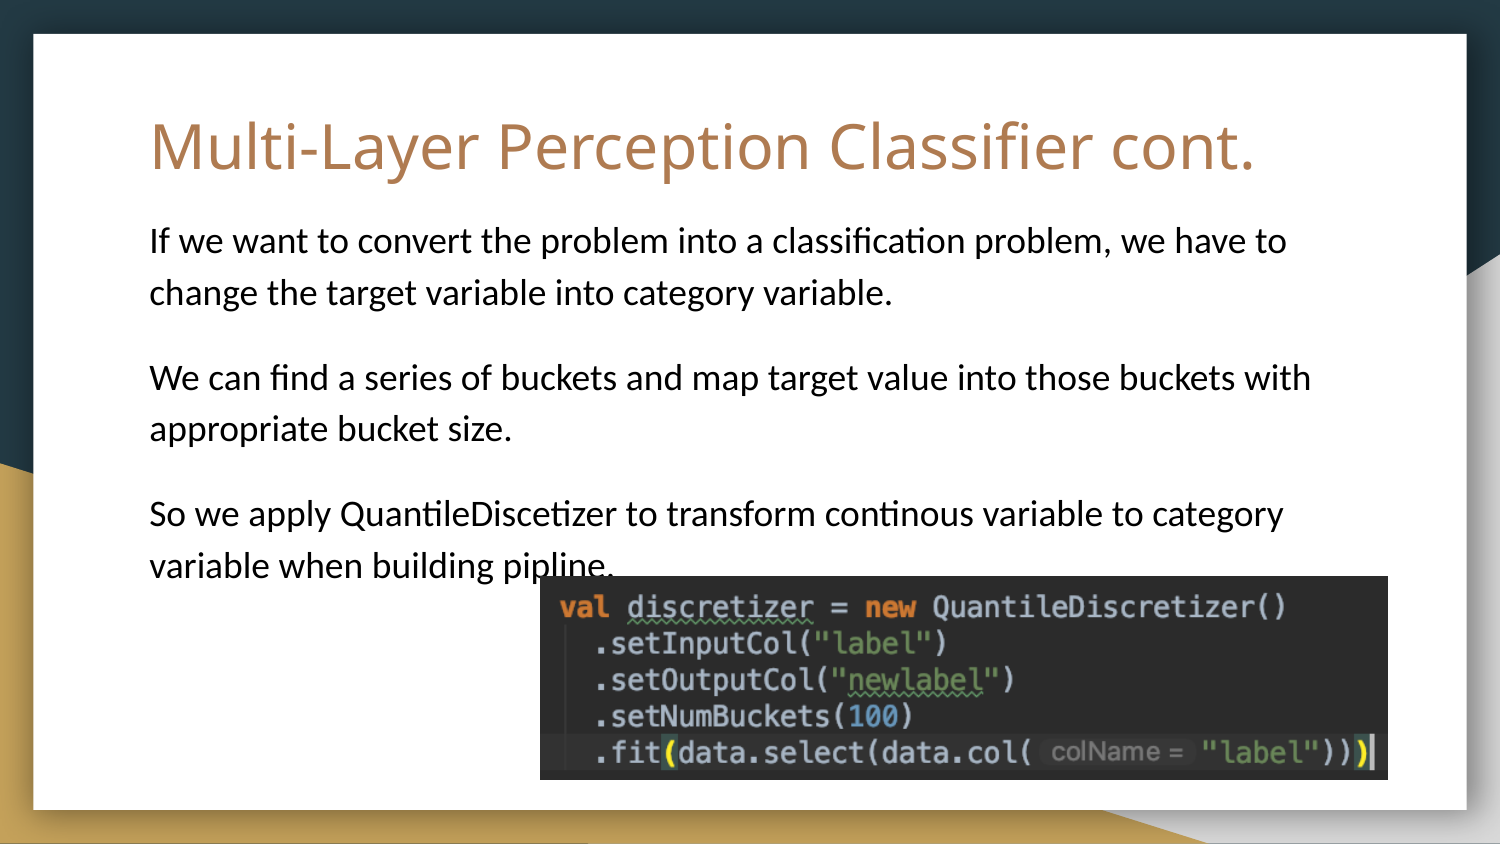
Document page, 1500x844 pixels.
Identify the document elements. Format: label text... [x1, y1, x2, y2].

list If we want to convert the problem into a classification problem, we have to change the target variable into category variable. We can find a series of buckets and map target value into those buckets with appropriate bucket size. So we apply QuantileDiscetizer to transform continous variable to category variable when building pipline. [134, 193, 1366, 596]
title Multi-Layer Perception Classifier cont. [134, 92, 1366, 193]
picture [539, 576, 1389, 781]
